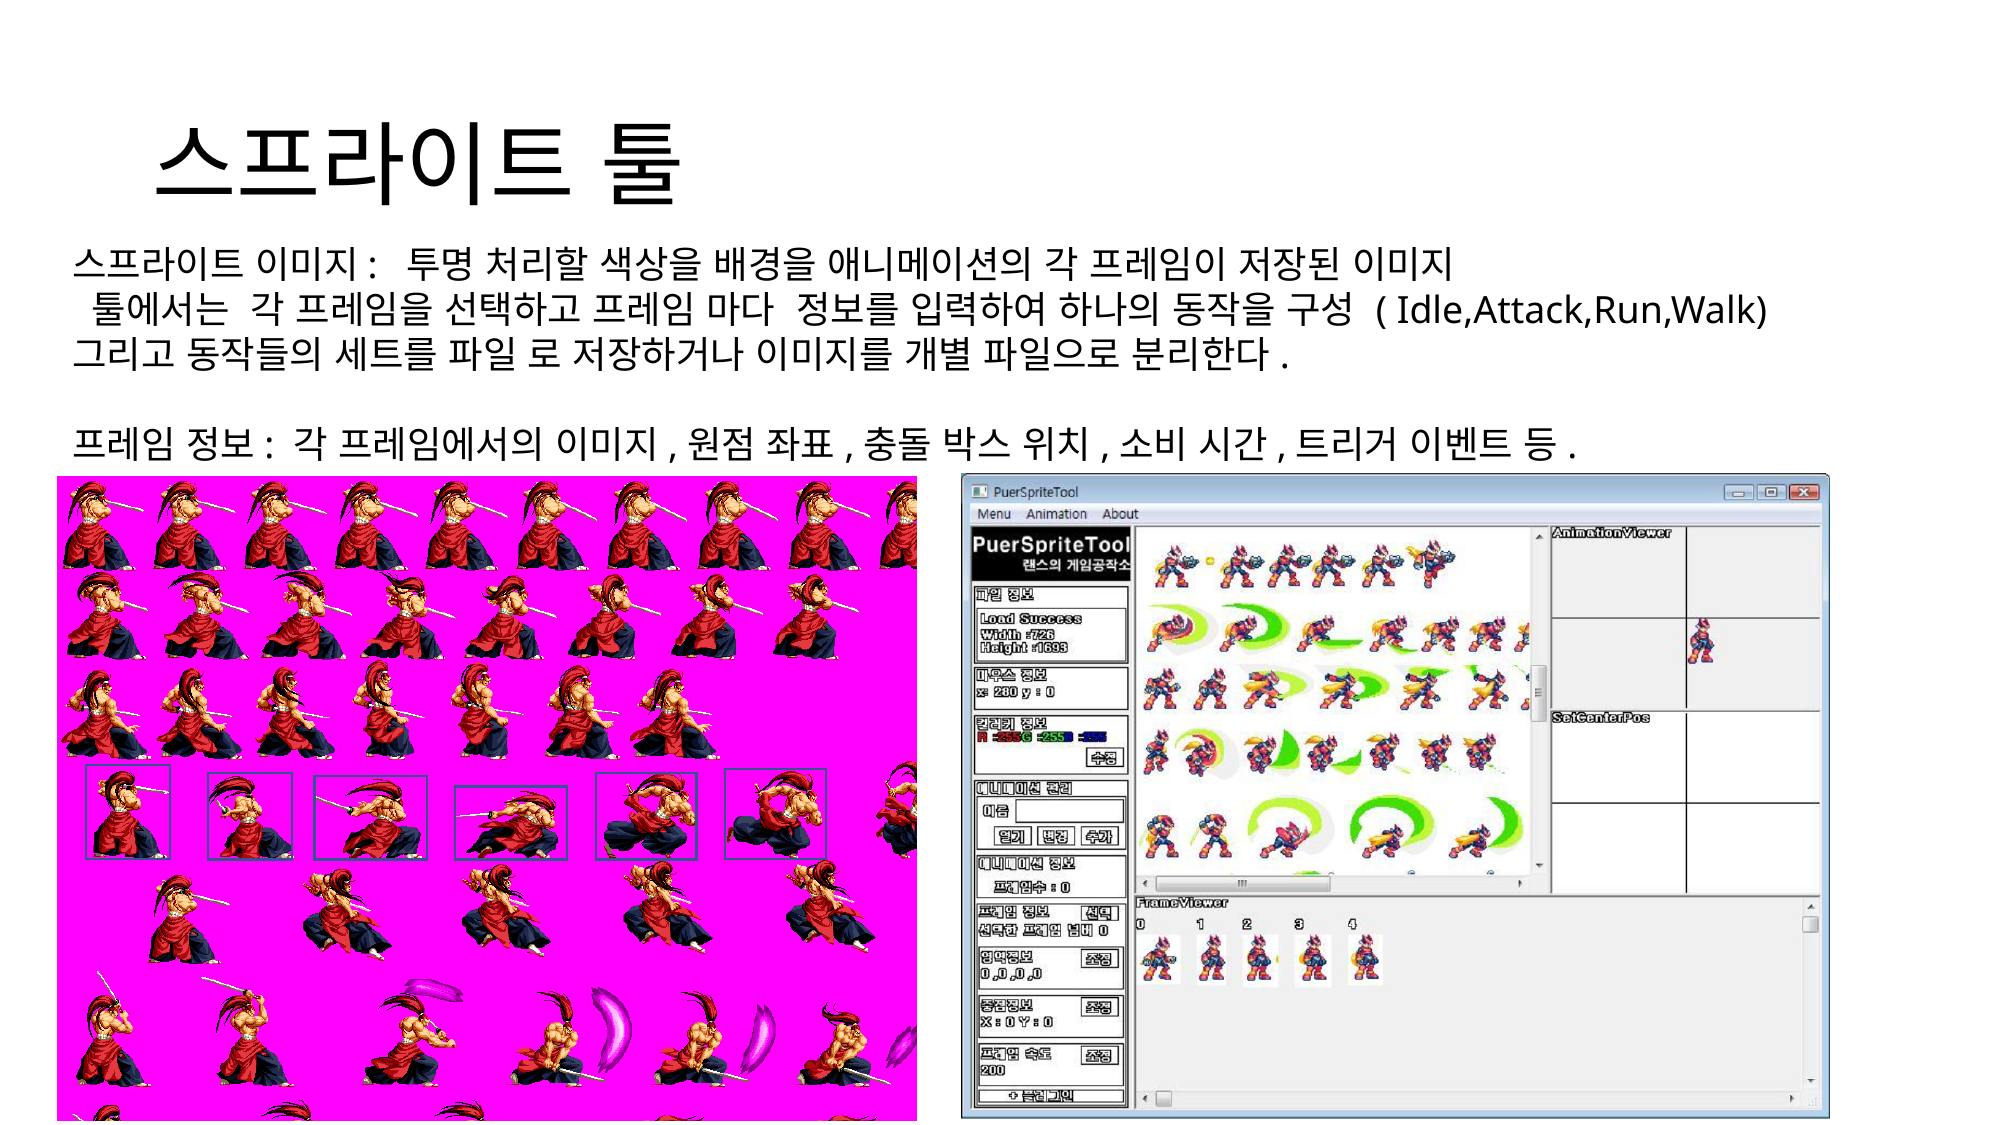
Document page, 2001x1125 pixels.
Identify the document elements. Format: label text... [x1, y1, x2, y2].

text_box 스프라이트 이미지: 투명 처리할 색상을 배경을 애니메이션의 각 프레임이 저장된 이미지 툴에서는 각 프레임을 선택하고 프레임 마다 정보를 입력하여 하나의 동작을 구성 ( Idle,Attack,Run,Walk) 그리고 동작들의 세트를 파일 로 저장하거나 이미지를 개별 파일으로 분리한다. 프레임 정보: 각 프레임에서의 이미지,원점 좌표,충돌 박스 위치,소비 시간,트리거 이벤트 등. [57, 233, 1885, 474]
title 스프라이트 툴 [137, 59, 1863, 233]
picture [57, 476, 917, 1121]
picture [959, 473, 1830, 1119]
